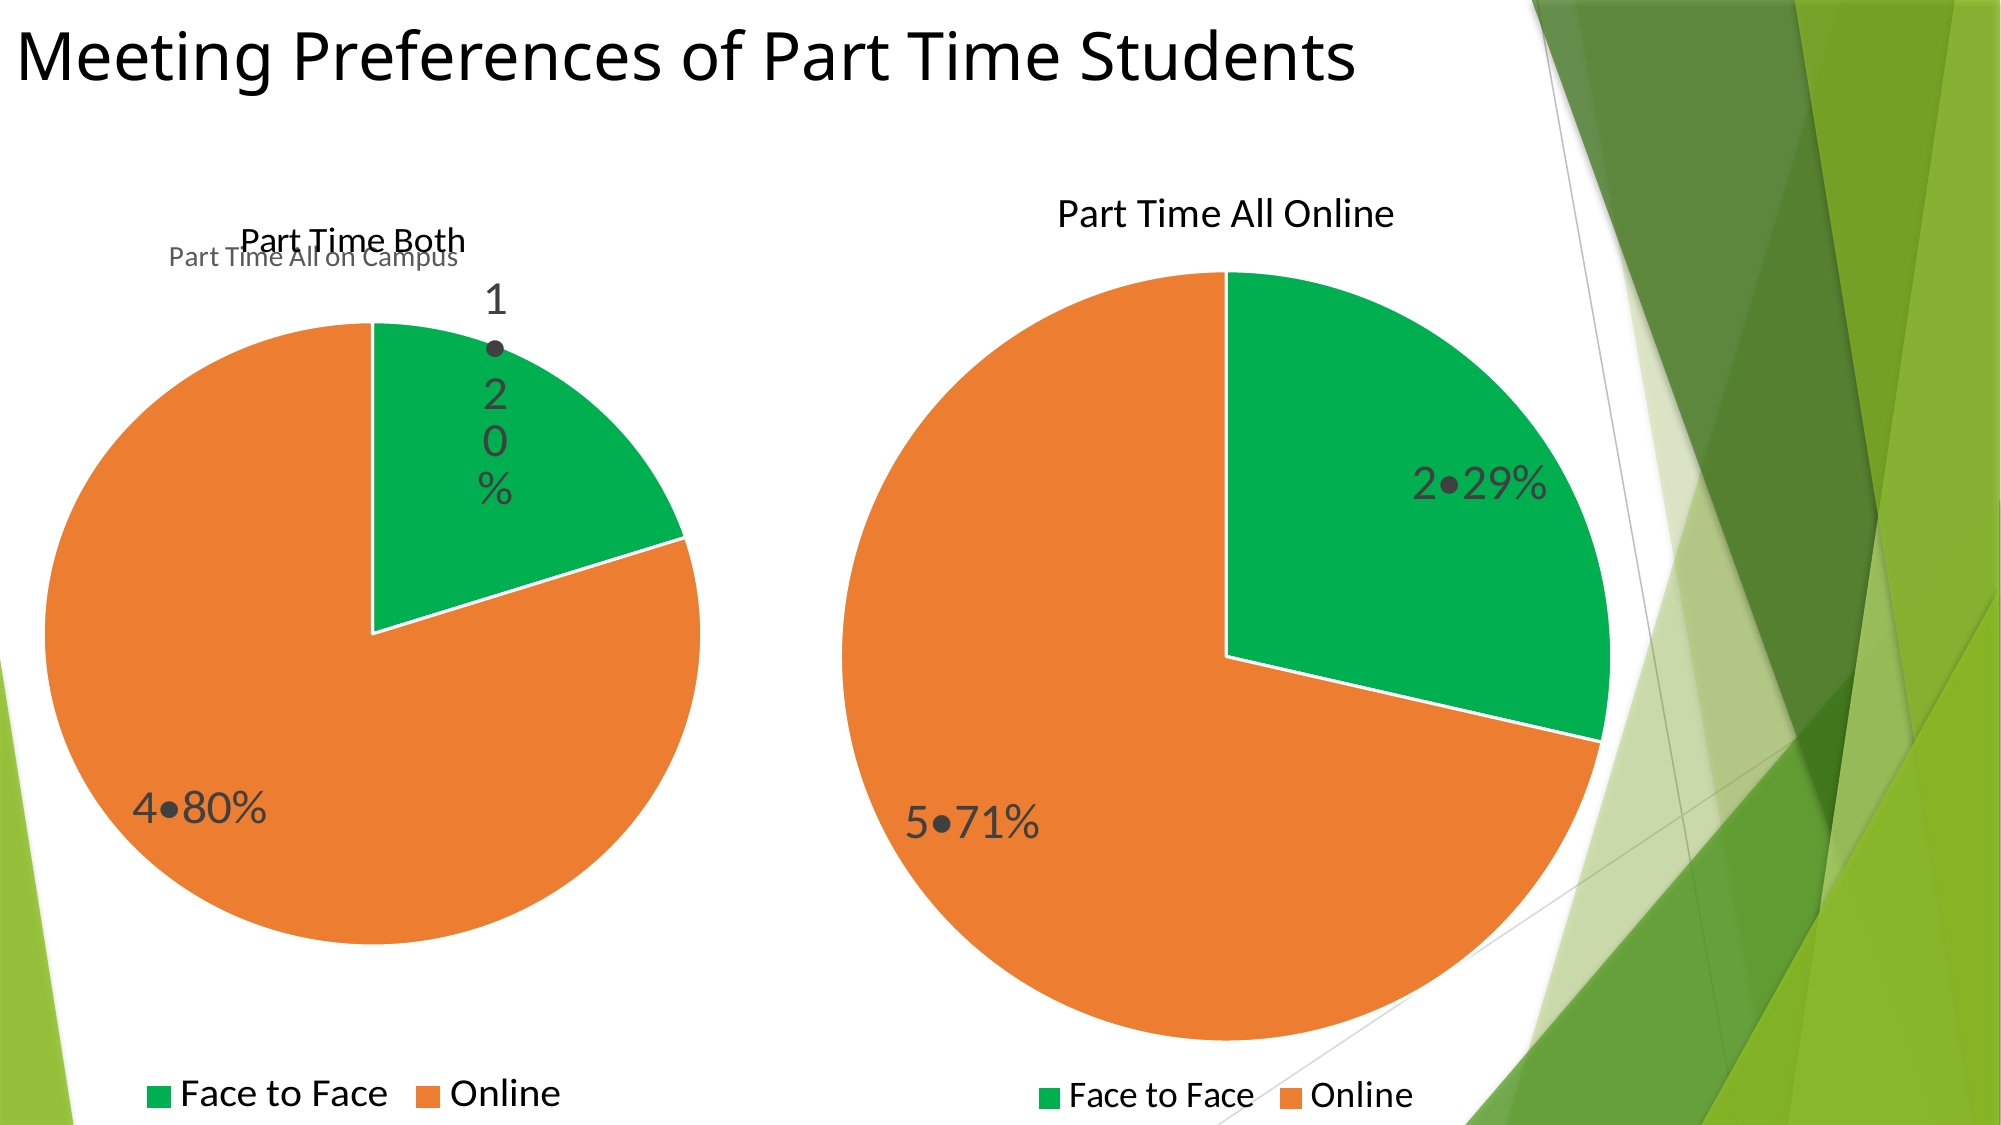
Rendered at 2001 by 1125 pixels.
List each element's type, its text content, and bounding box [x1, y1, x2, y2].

title Meeting Preferences of Part Time Students [0, 5, 1904, 127]
chart [0, 136, 736, 1125]
chart [786, 156, 1666, 1125]
